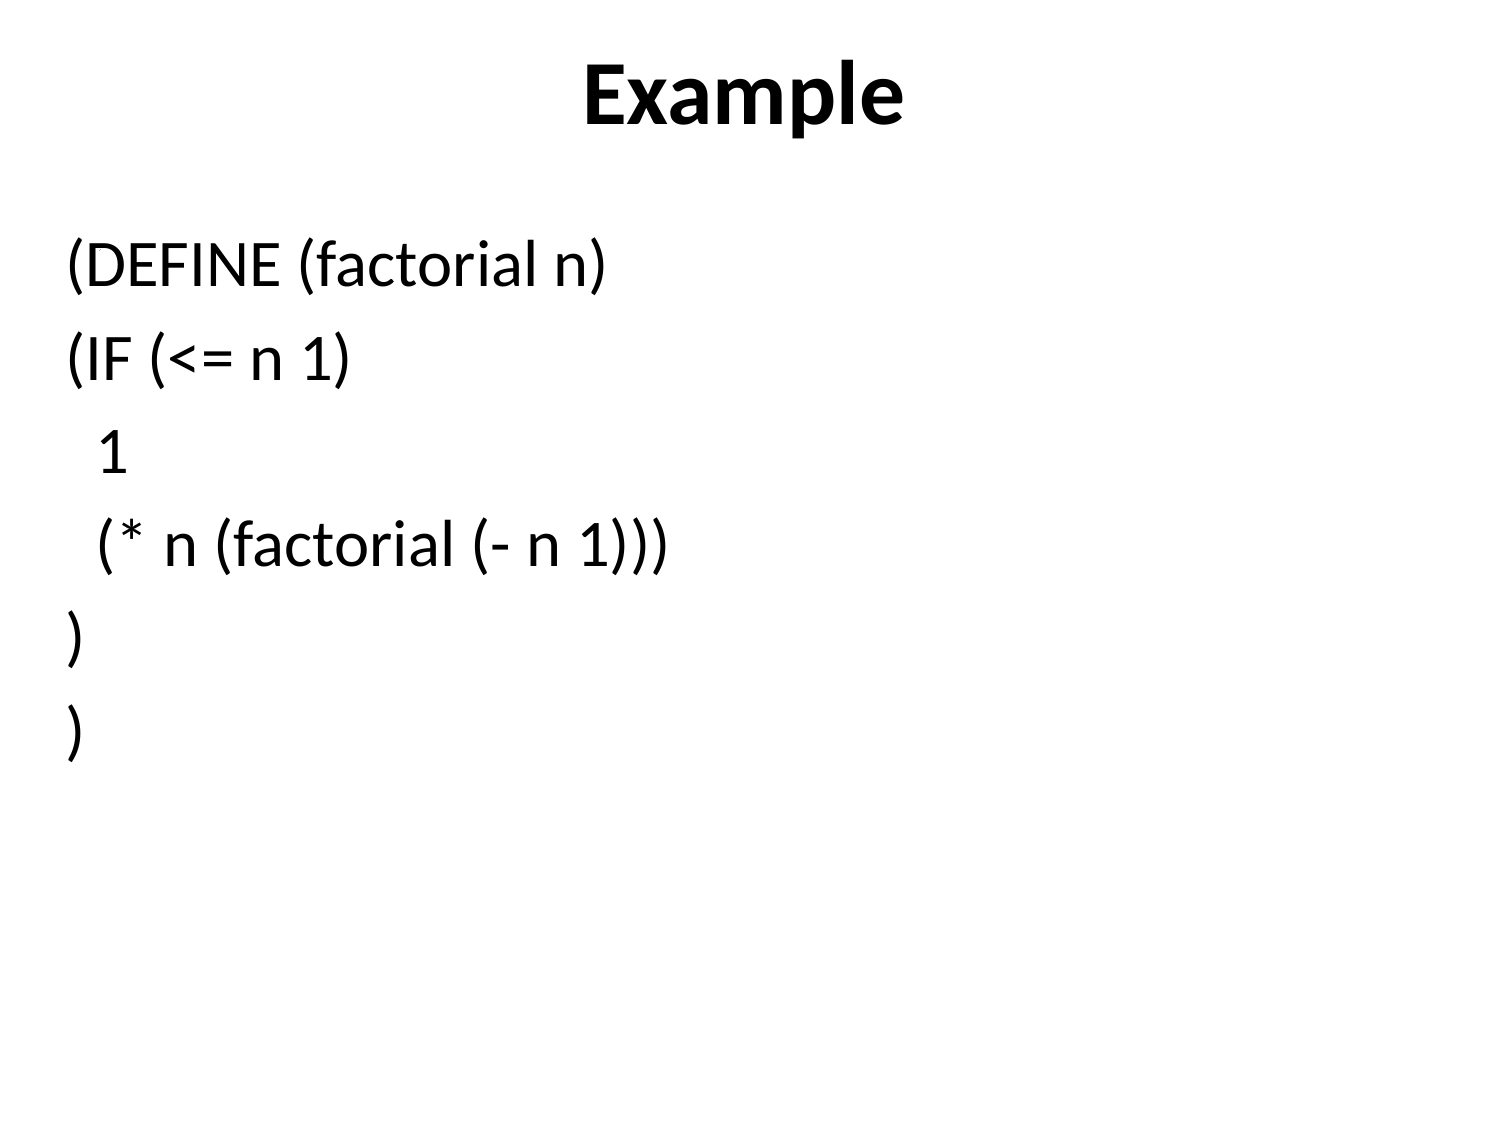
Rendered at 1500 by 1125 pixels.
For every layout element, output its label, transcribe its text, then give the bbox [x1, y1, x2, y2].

list (DEFINE (factorial n) (IF (<= n 1) 1 (* n (factorial (- n 1))) ) ) [50, 212, 1463, 1013]
title Example [50, 24, 1438, 163]
